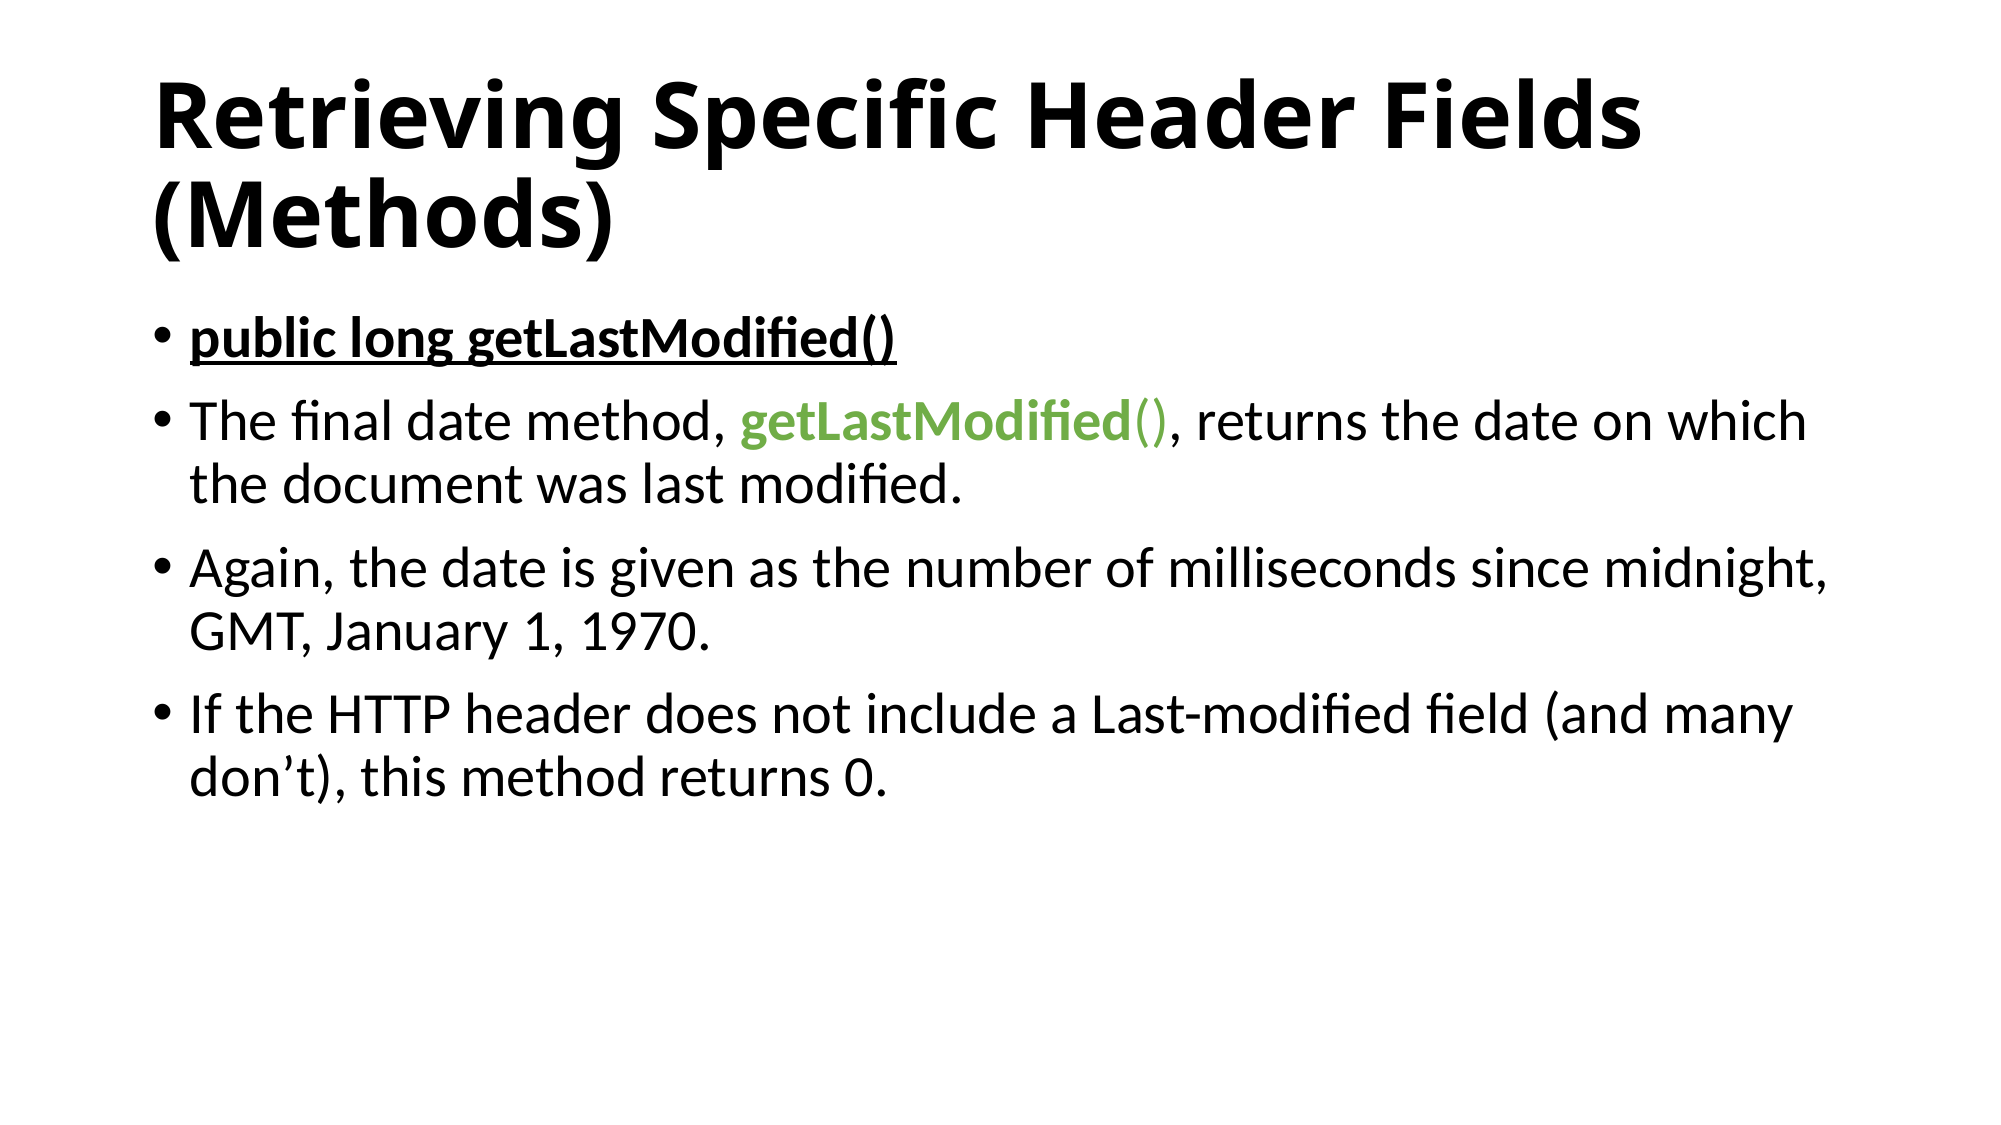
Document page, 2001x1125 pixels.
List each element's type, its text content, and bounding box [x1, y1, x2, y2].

title Retrieving Specific Header Fields (Methods) [137, 59, 1863, 278]
list public long getLastModified() The final date method, getLastModified(), returns the date on which the document was last modified. Again, the date is given as the number of milliseconds since midnight, GMT, January 1, 1970. If the HTTP header does not include a Last-modified field (and many don’t), this method returns 0. [137, 299, 1863, 1014]
